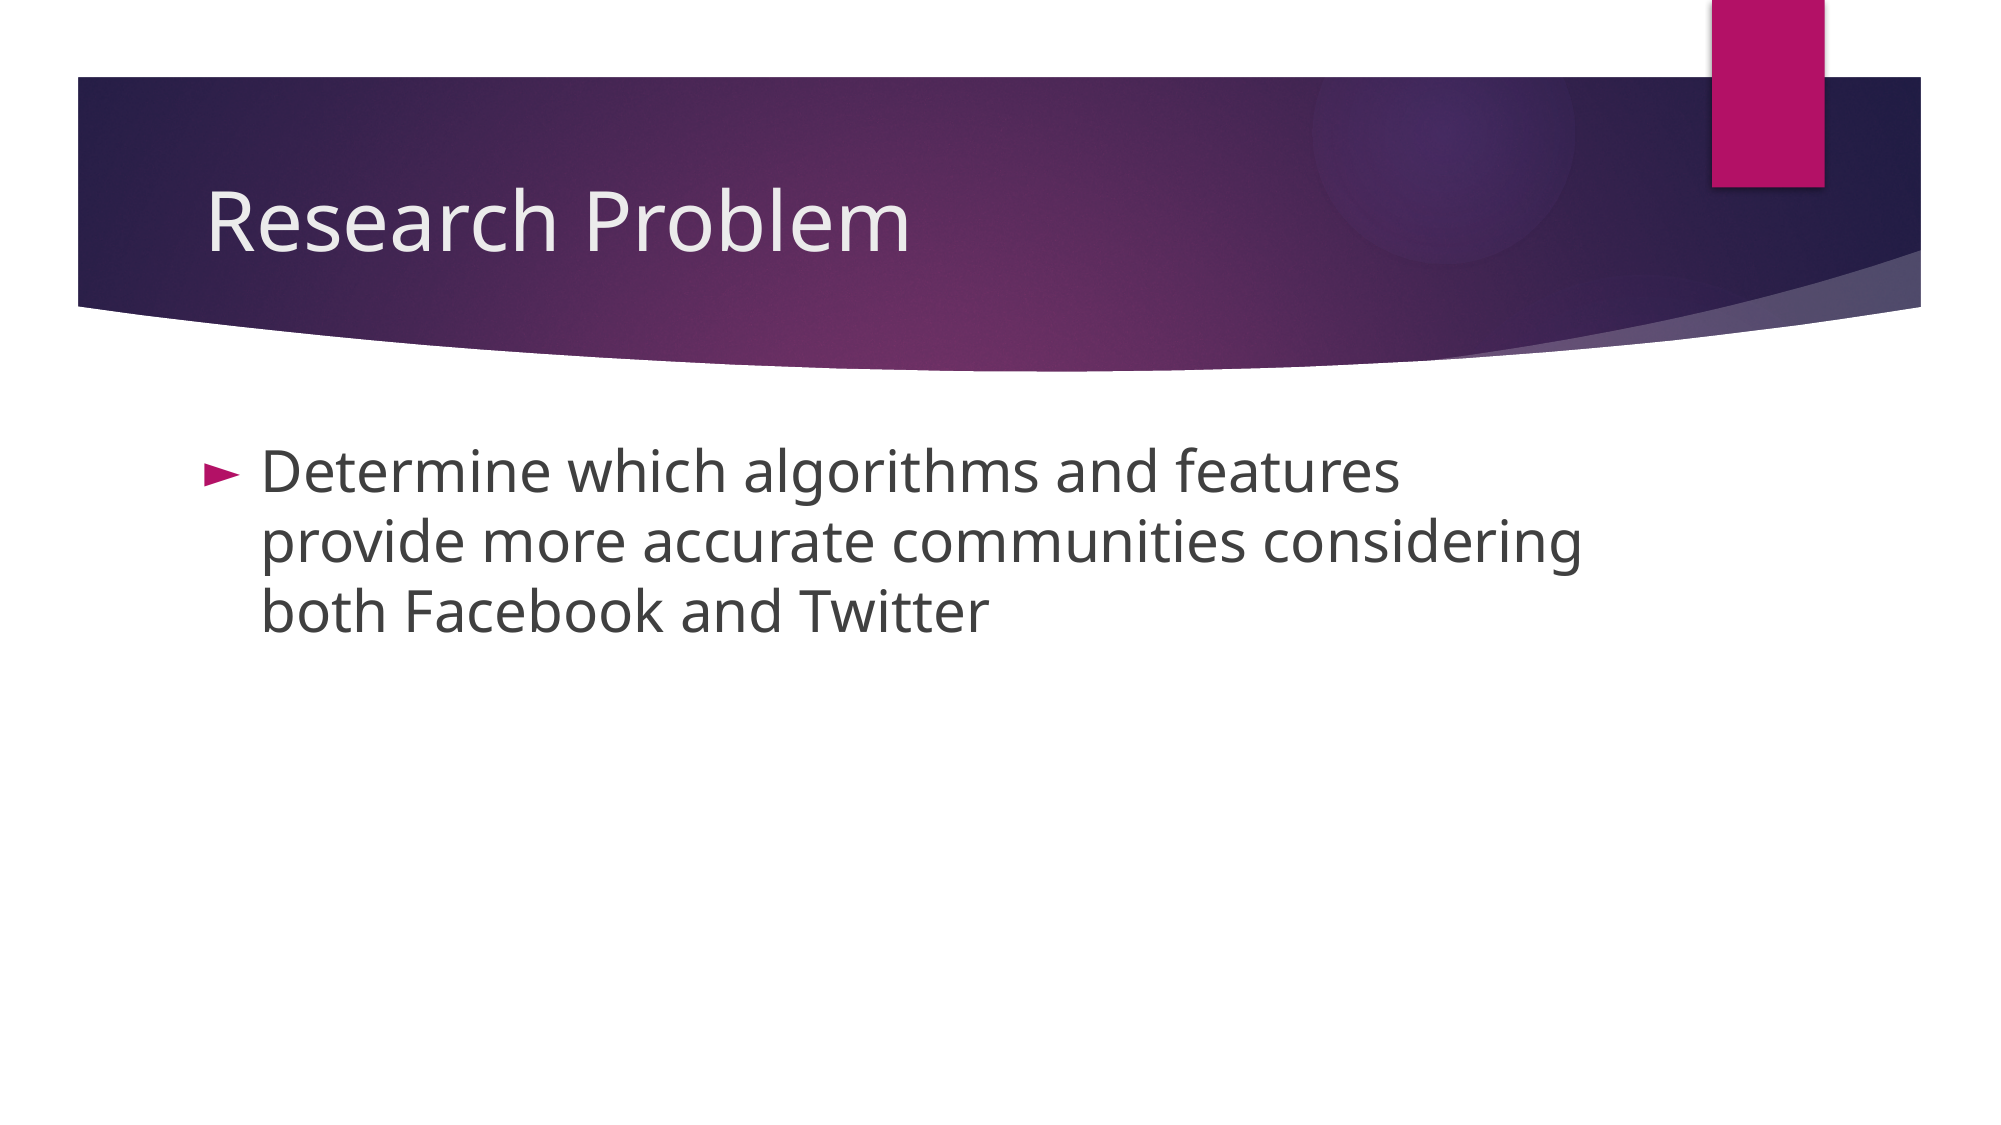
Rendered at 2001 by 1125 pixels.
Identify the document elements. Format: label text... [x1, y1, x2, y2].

list Determine which algorithms and features provide more accurate communities considering both Facebook and Twitter [189, 427, 1638, 988]
title Research Problem [189, 159, 1627, 276]
